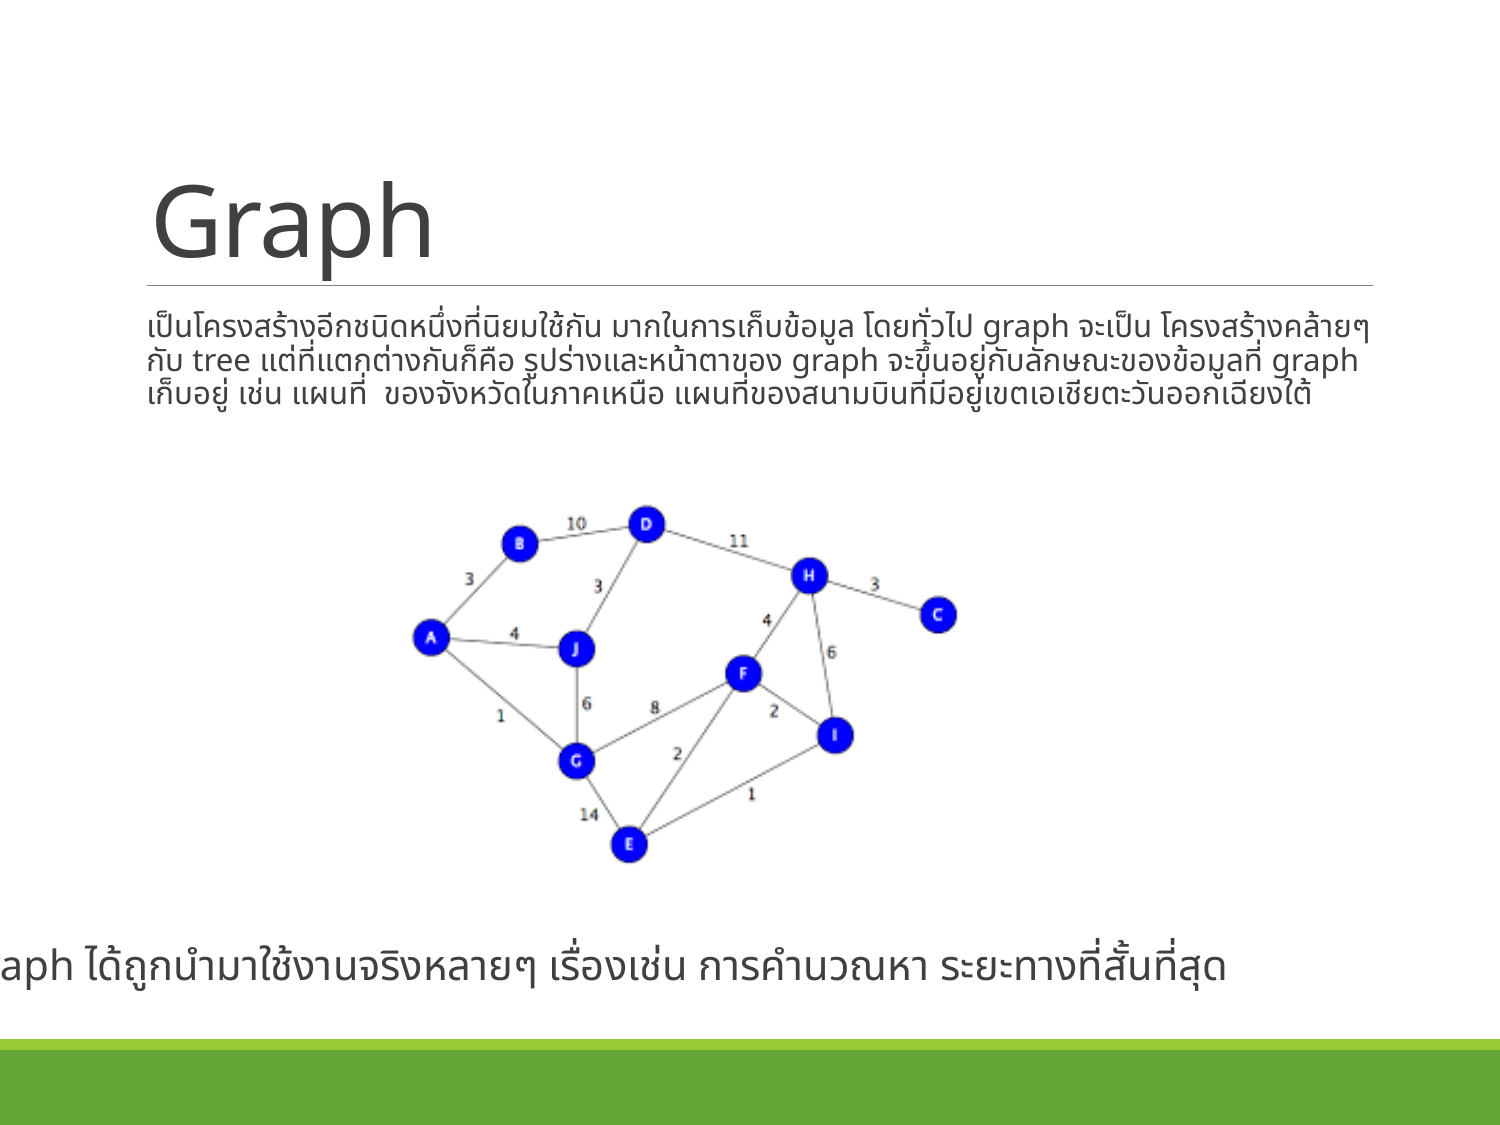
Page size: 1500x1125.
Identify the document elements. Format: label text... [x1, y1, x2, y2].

list เป็นโครงสร้างอีกชนิดหนึ่งที่นิยมใช้กัน มากในการเก็บข้อมูล โดยทั่วไป graph จะเป็น โครงสร้างคล้ายๆ กับ tree แต่ที่แตกต่างกันก็คือ รูปร่างและหน้าตาของ graph จะขึ้นอยู่กับลักษณะของข้อมูลที่ graph เก็บอยู่ เช่น แผนที่ ของจังหวัดในภาคเหนือ แผนที่ของสนามบินที่มีอยู่เขตเอเชียตะวันออกเฉียงใต้ [135, 302, 1373, 453]
text_box Graph ได้ถูกนำมาใช้งานจริงหลายๆ เรื่องเช่น การคำนวณหา ระยะทางที่สั้นที่สุด [0, 931, 1244, 1042]
title Graph [135, 47, 1373, 285]
picture [397, 491, 972, 879]
